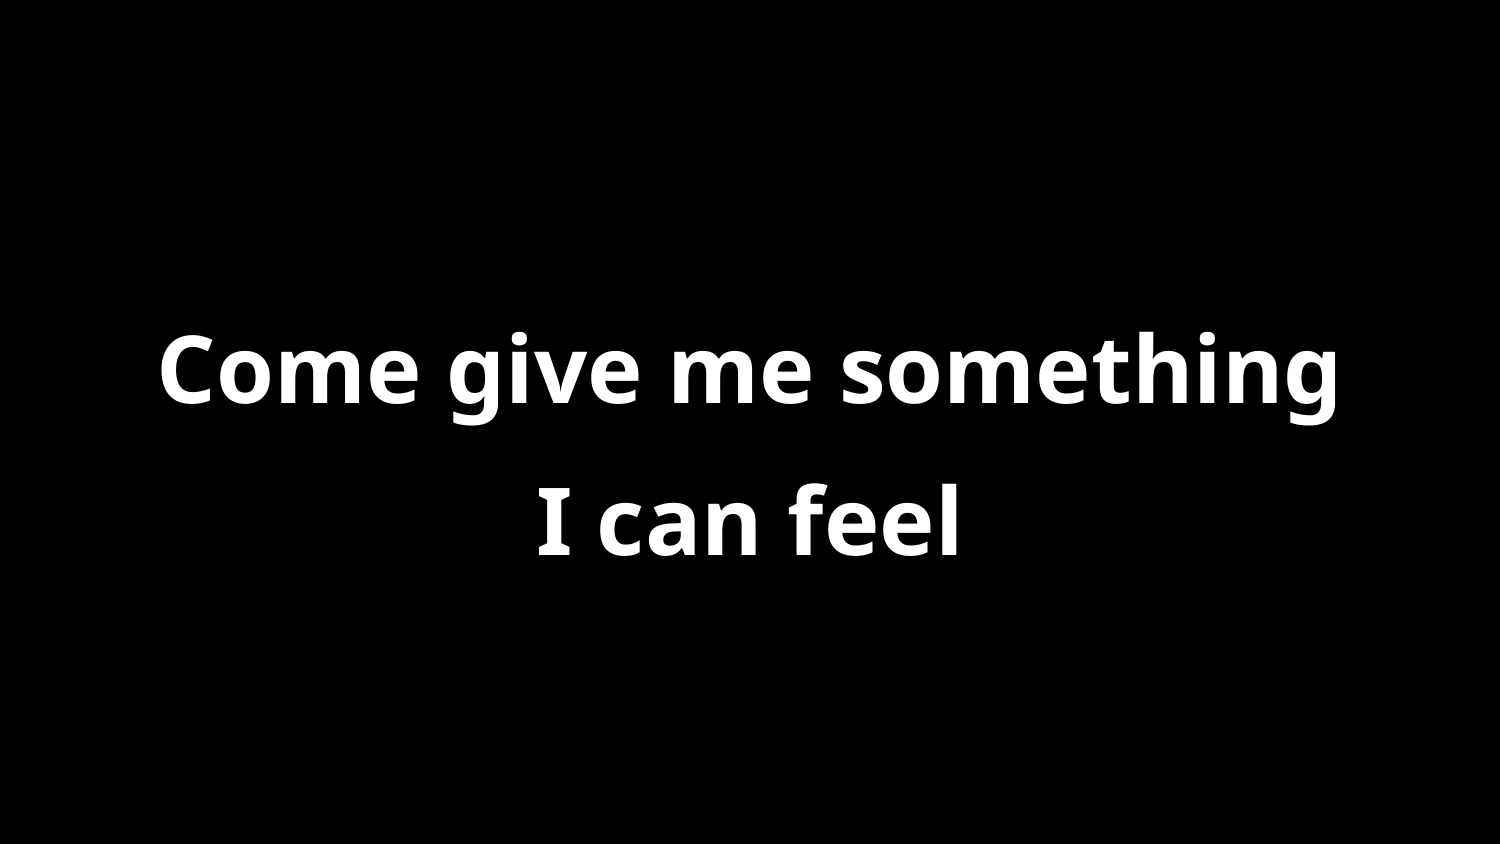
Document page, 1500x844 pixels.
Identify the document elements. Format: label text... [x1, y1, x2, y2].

text_box Come give me something I can feel [74, 262, 1425, 581]
